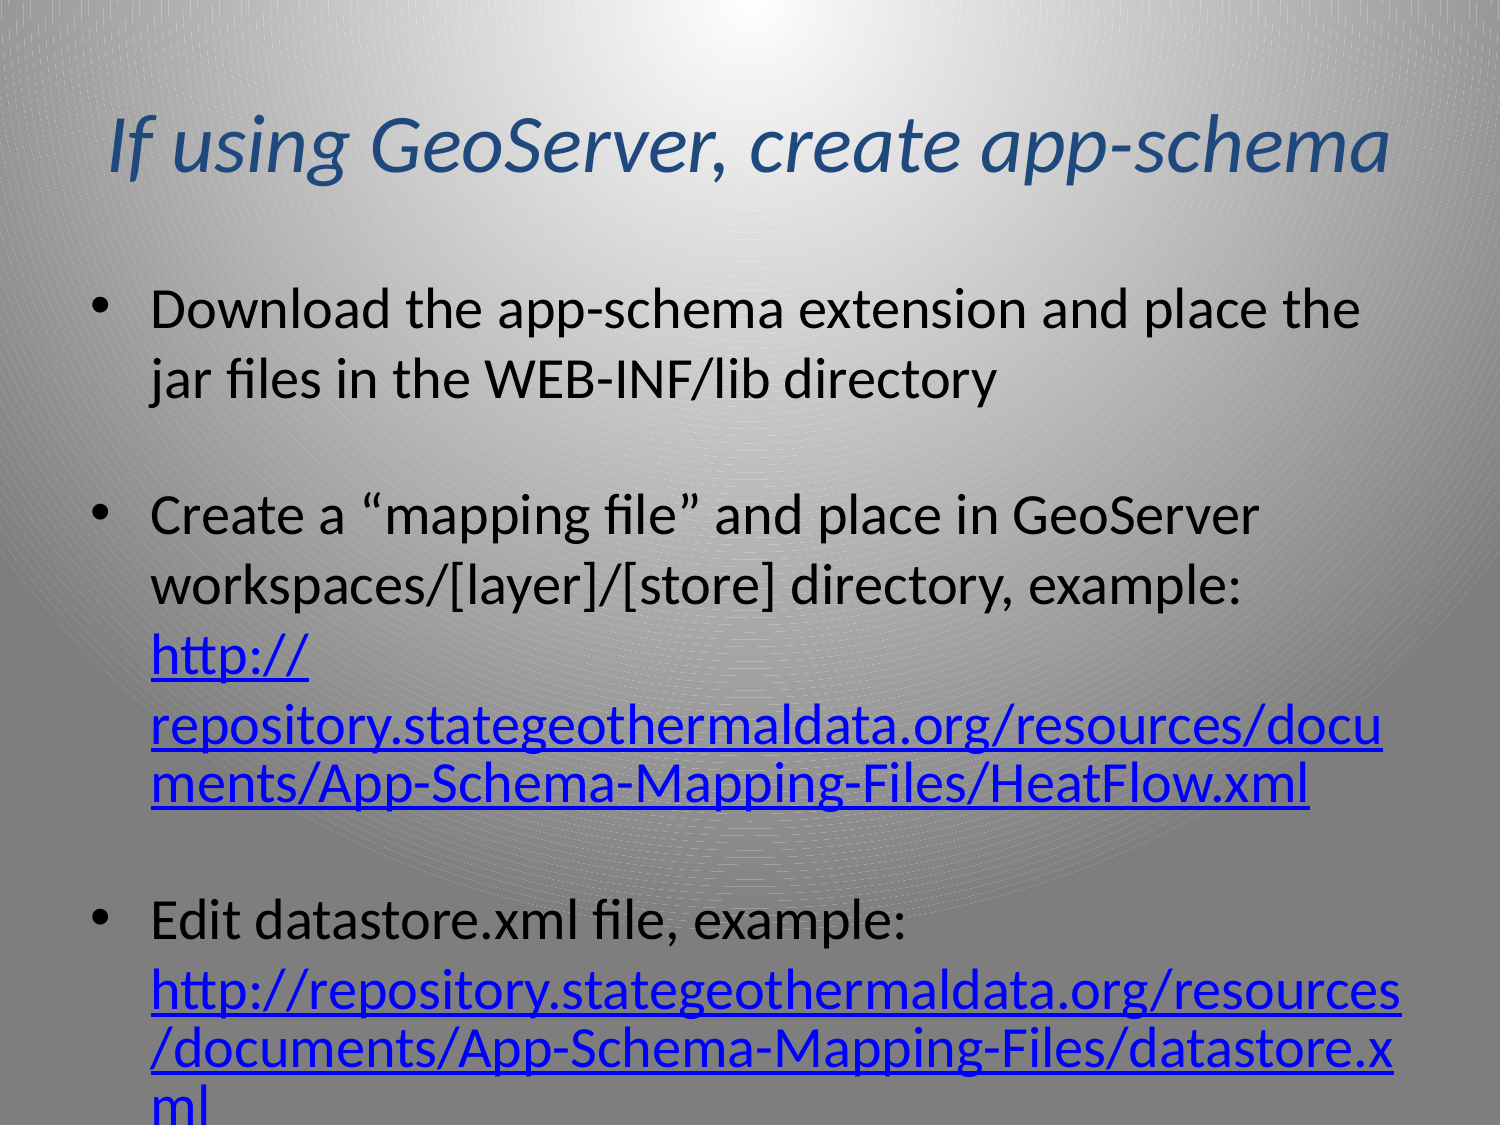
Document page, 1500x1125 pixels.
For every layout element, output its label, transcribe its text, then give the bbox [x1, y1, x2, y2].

list Download the app-schema extension and place the jar files in the WEB-INF/lib directory Create a “mapping file” and place in GeoServer workspaces/[layer]/[store] directory, example: http://repository.stategeothermaldata.org/resources/documents/App-Schema-Mapping-Files/HeatFlow.xml Edit datastore.xml file, example: http://repository.stategeothermaldata.org/resources/documents/App-Schema-Mapping-Files/datastore.xml [75, 262, 1425, 1075]
title If using GeoServer, create app-schema [75, 45, 1425, 233]
